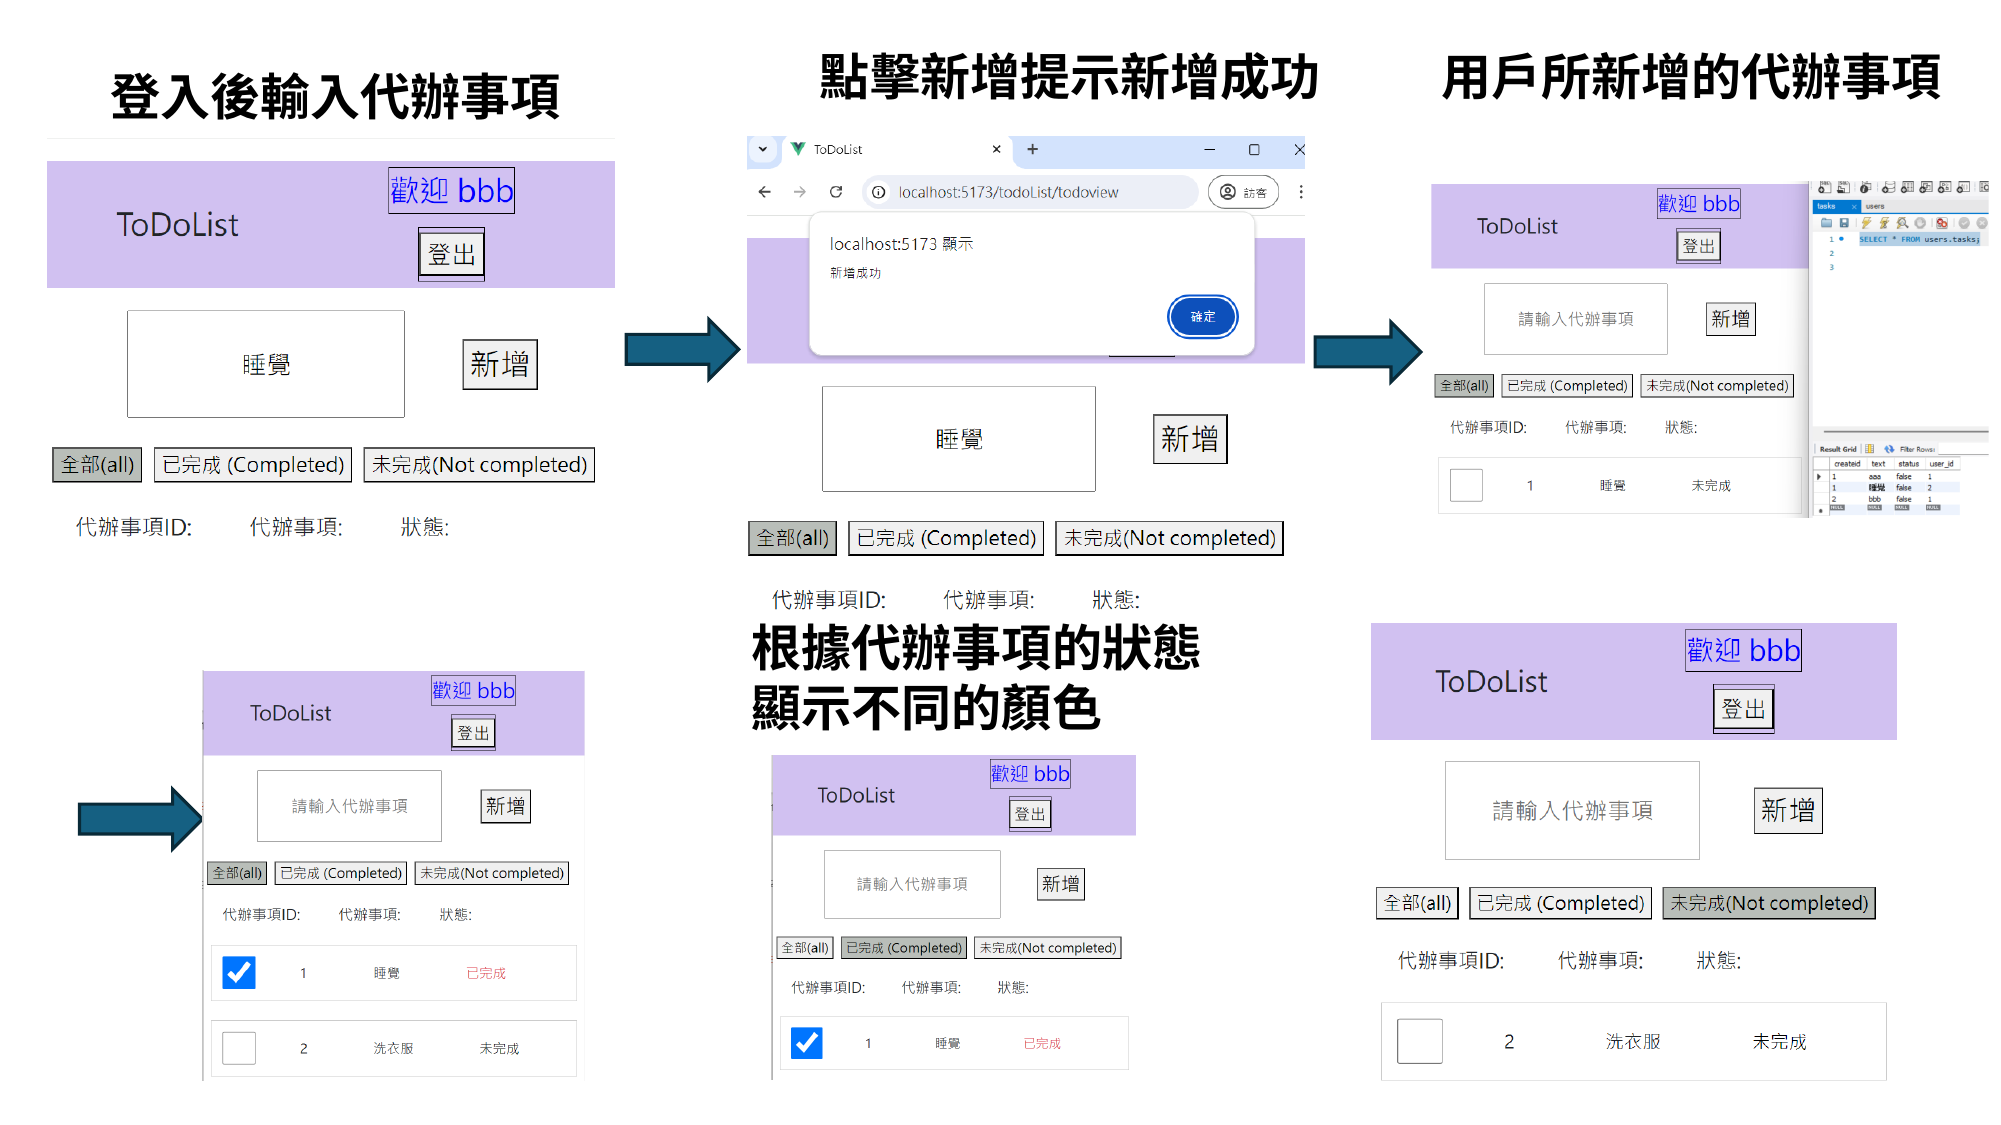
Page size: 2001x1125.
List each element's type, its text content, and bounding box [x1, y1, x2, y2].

picture [46, 133, 616, 545]
picture [771, 755, 1136, 1081]
text_box 根據代辦事項的狀態顯示不同的顏色 [737, 609, 1239, 745]
picture [202, 669, 585, 1082]
text_box [1313, 318, 1424, 386]
text_box 用戶所新增的代辦事項 [1426, 37, 1994, 113]
picture [1370, 621, 1898, 1084]
text_box 點擊新增提示新增成功 [805, 37, 1336, 113]
text_box [77, 785, 202, 853]
text_box 登入後輸入代辦事項 [96, 58, 576, 133]
text_box [624, 315, 741, 384]
picture [1430, 180, 1990, 519]
picture [746, 136, 1306, 623]
